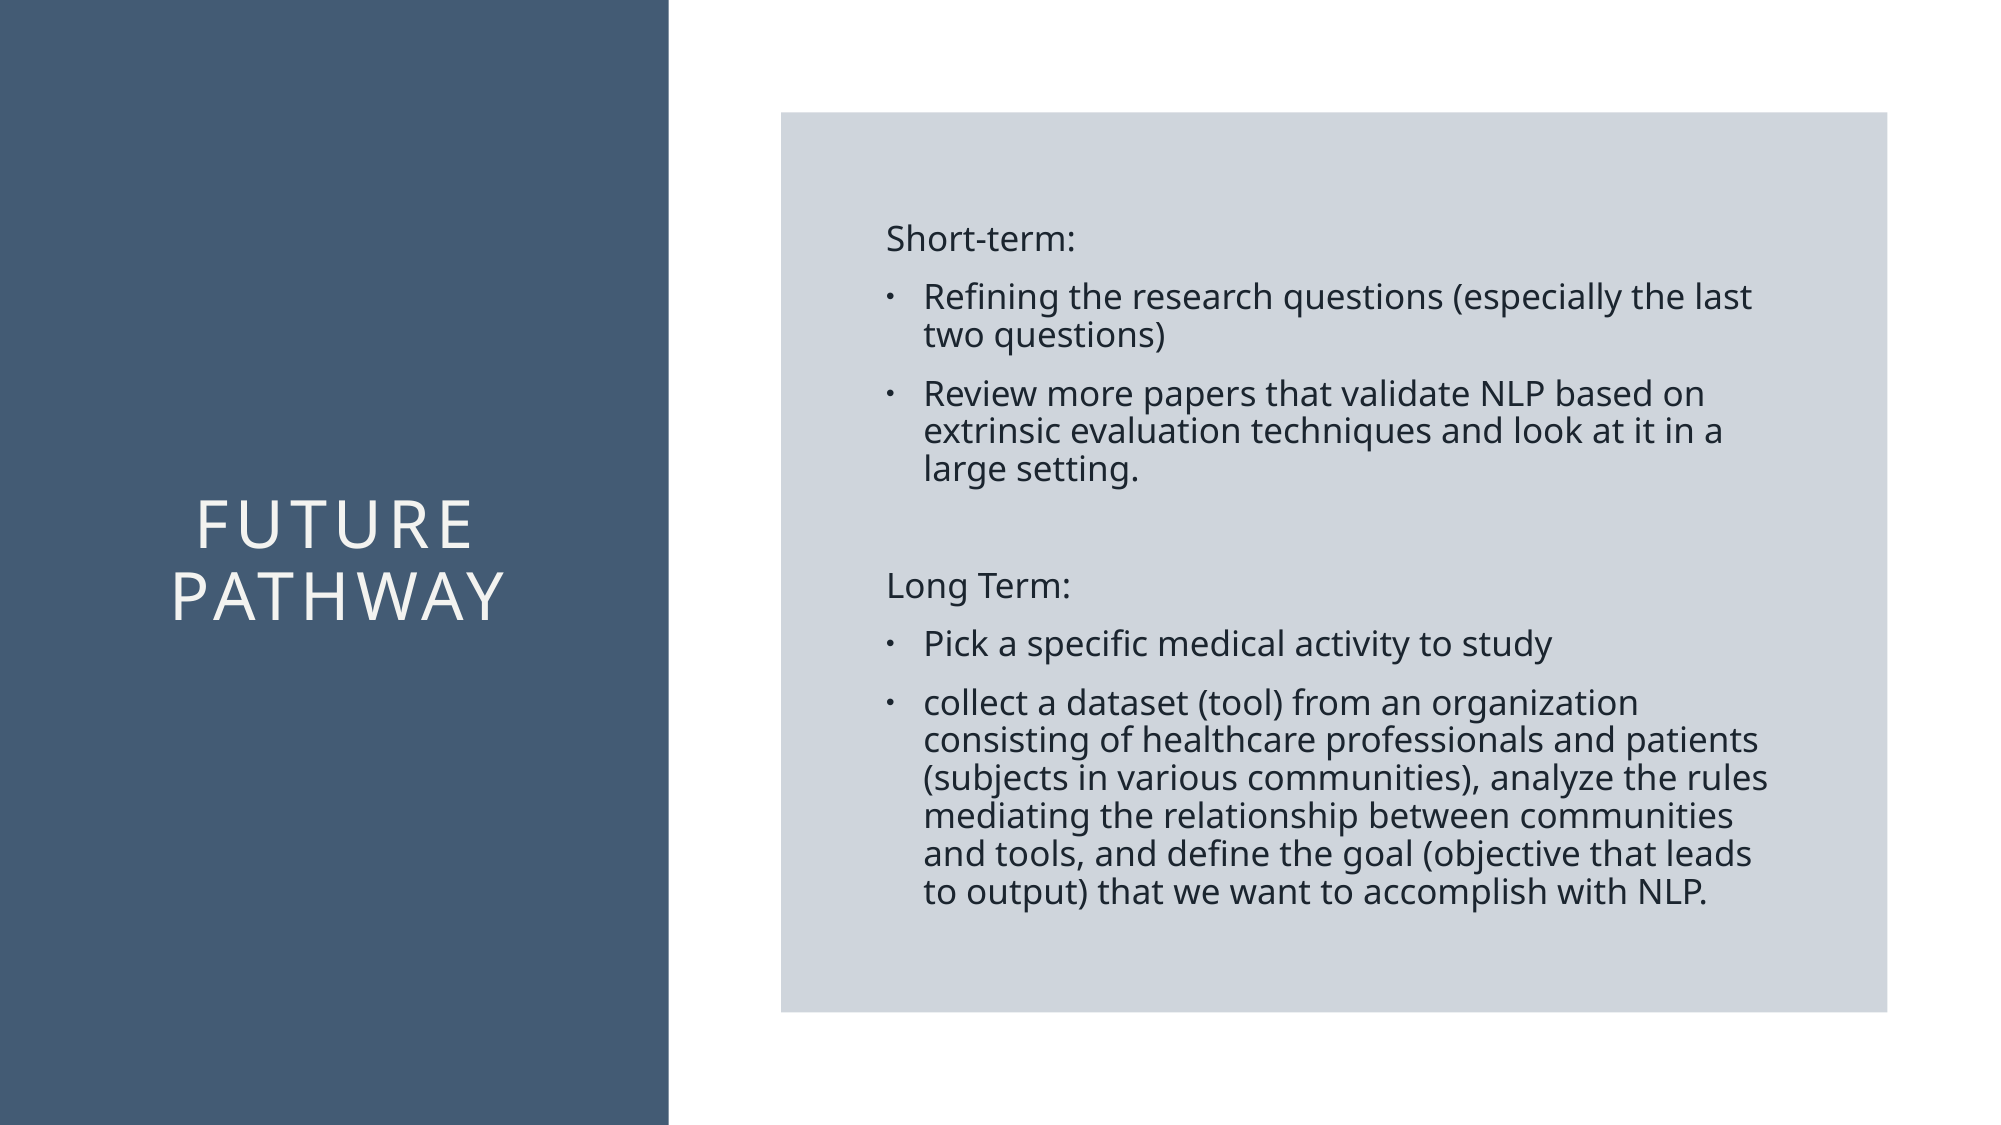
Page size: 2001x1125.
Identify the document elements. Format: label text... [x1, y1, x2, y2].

text_box [670, 0, 2000, 1125]
text_box [0, 0, 670, 1125]
text_box [780, 111, 1888, 1013]
list Short-term: Refining the research questions (especially the last two questions) Review more papers that validate NLP based on extrinsic evaluation techniques and look at it in a large setting. Long Term: Pick a specific medical activity to study collect a dataset (tool) from an organization consisting of healthcare professionals and patients (subjects in various communities), analyze the rules mediating the relationship between communities and tools, and define the goal (objective that leads to output) that we want to accomplish with NLP. [871, 208, 1795, 925]
title Future pathway [112, 224, 563, 900]
